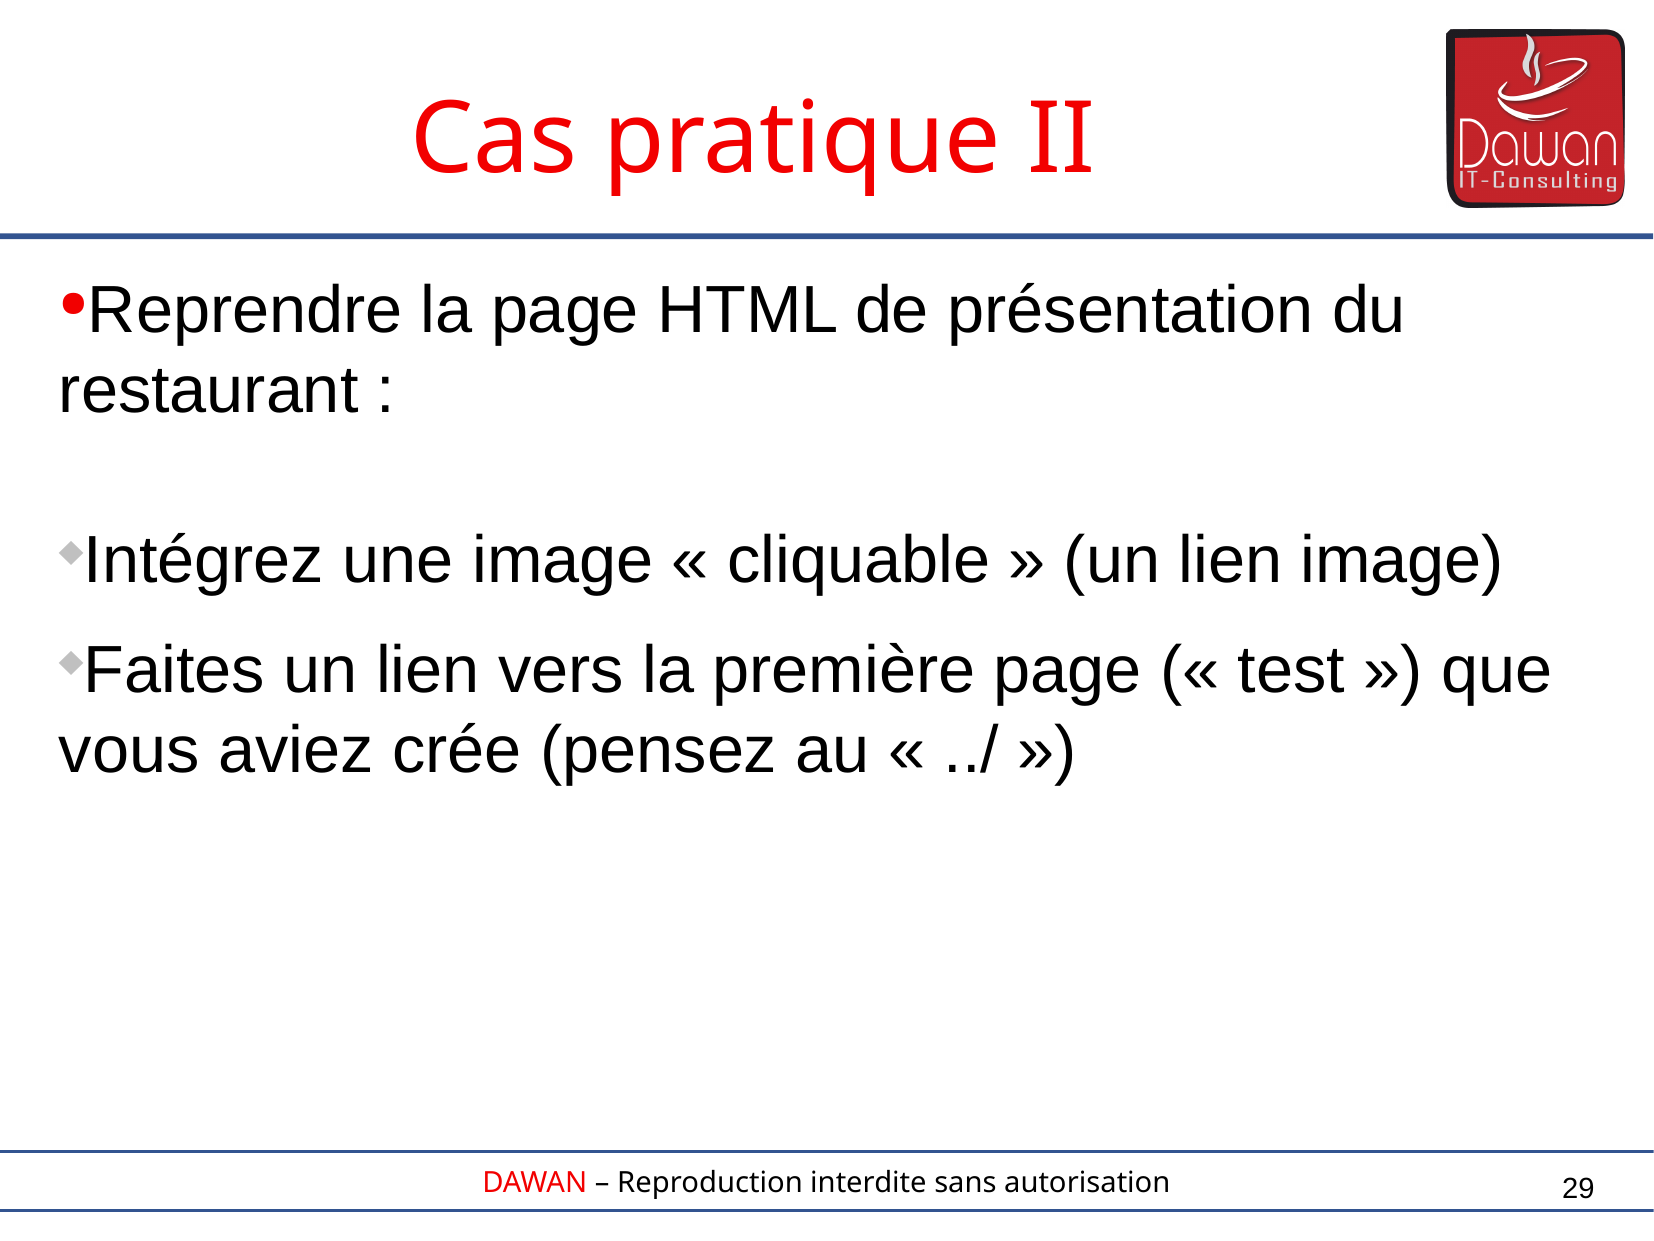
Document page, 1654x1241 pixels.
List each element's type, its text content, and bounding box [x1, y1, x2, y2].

list Reprendre la page HTML de présentation du restaurant : Intégrez une image « cliquable » (un lien image) Faites un lien vers la première page (« test ») que vous aviez crée (pensez au « ../ ») [59, 265, 1595, 1109]
slide_number 29 [1535, 1169, 1595, 1233]
title Cas pratique II [59, 29, 1447, 237]
picture [1447, 29, 1625, 208]
